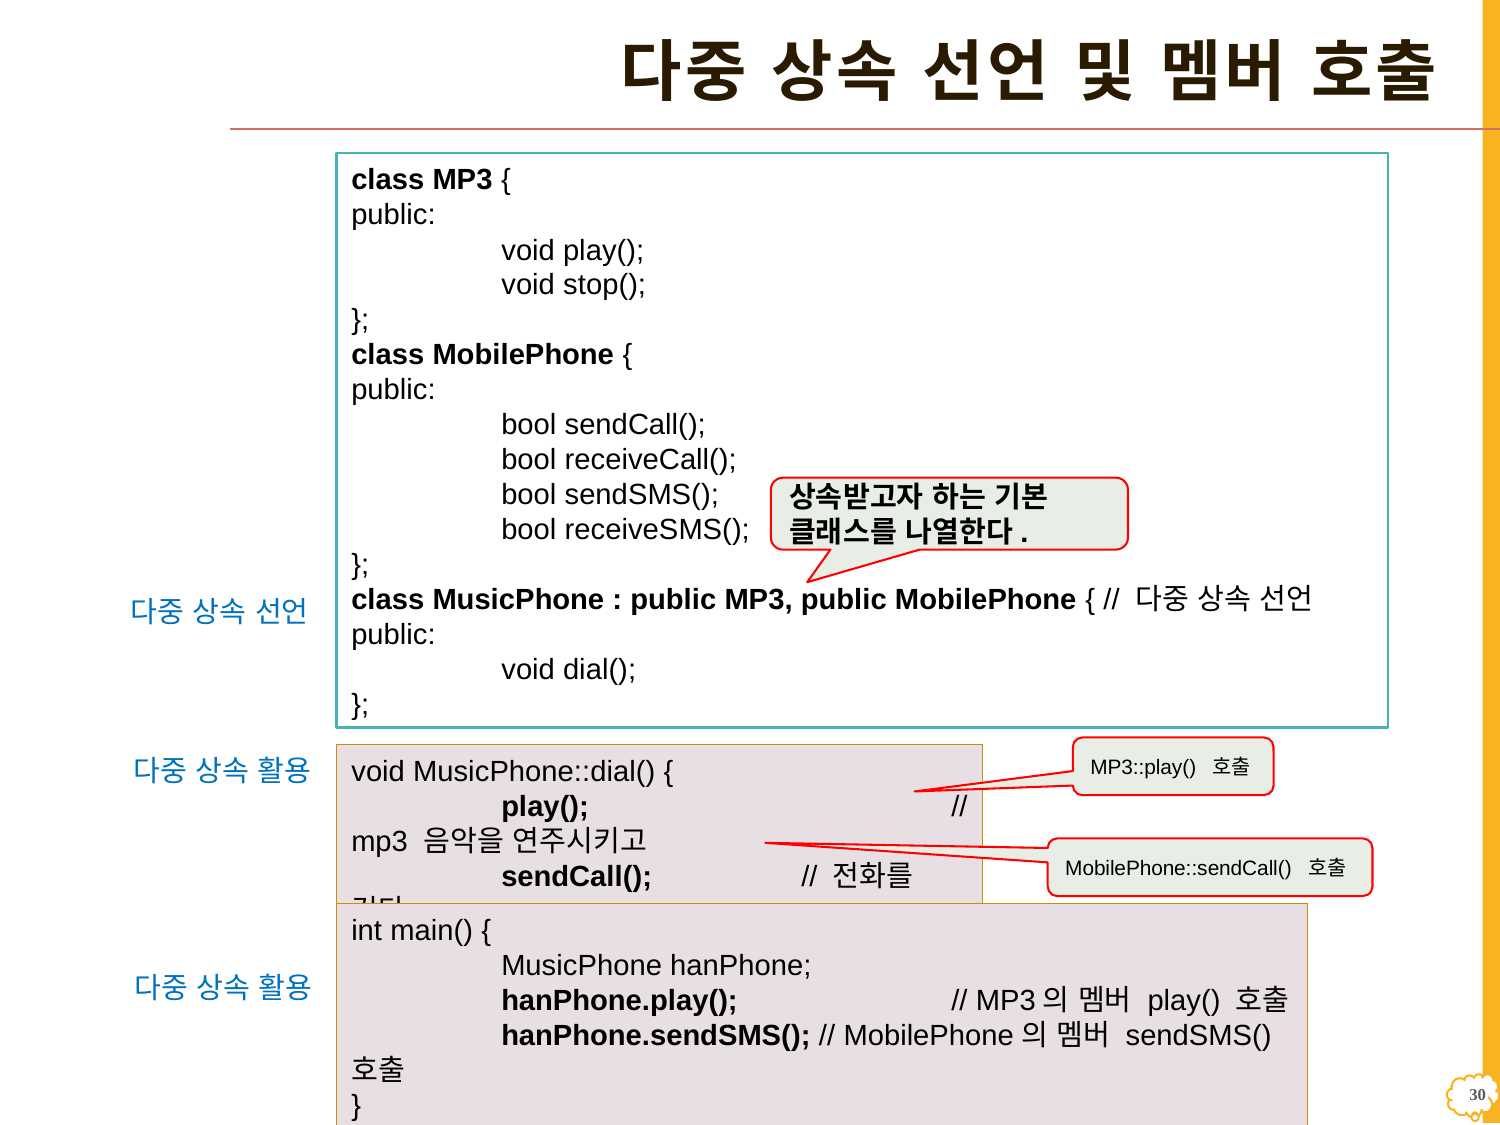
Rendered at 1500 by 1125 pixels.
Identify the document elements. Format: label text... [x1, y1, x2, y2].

text_box void MusicPhone::dial() { play(); // mp3 음악을 연주시키고 sendCall(); // 전화를 건다. } [336, 744, 983, 903]
text_box MP3::play() 호출 [913, 736, 1275, 797]
title 다중 상속 선언 및 멤버 호출 [198, 19, 1453, 130]
text_box int main() { MusicPhone hanPhone; hanPhone.play(); // MP3의 멤버 play() 호출 hanPhone.sendSMS(); // MobilePhone의 멤버 sendSMS() 호출 } [336, 903, 1308, 1125]
text_box class MP3 { public: void play(); void stop(); }; class MobilePhone { public: bool sendCall(); bool receiveCall(); bool sendSMS(); bool receiveSMS(); }; class MusicPhone : public MP3, public MobilePhone { // 다중 상속 선언 public: void dial(); }; [335, 152, 1389, 729]
text_box 다중 상속 선언 [115, 586, 325, 636]
text_box 상속받고자 하는 기본 클래스를 나열한다. [769, 476, 1130, 584]
text_box 다중 상속 활용 [118, 744, 327, 795]
text_box MobilePhone::sendCall() 호출 [764, 837, 1374, 898]
slide_number 29 [1448, 1067, 1500, 1120]
text_box 다중 상속 활용 [119, 961, 328, 1012]
